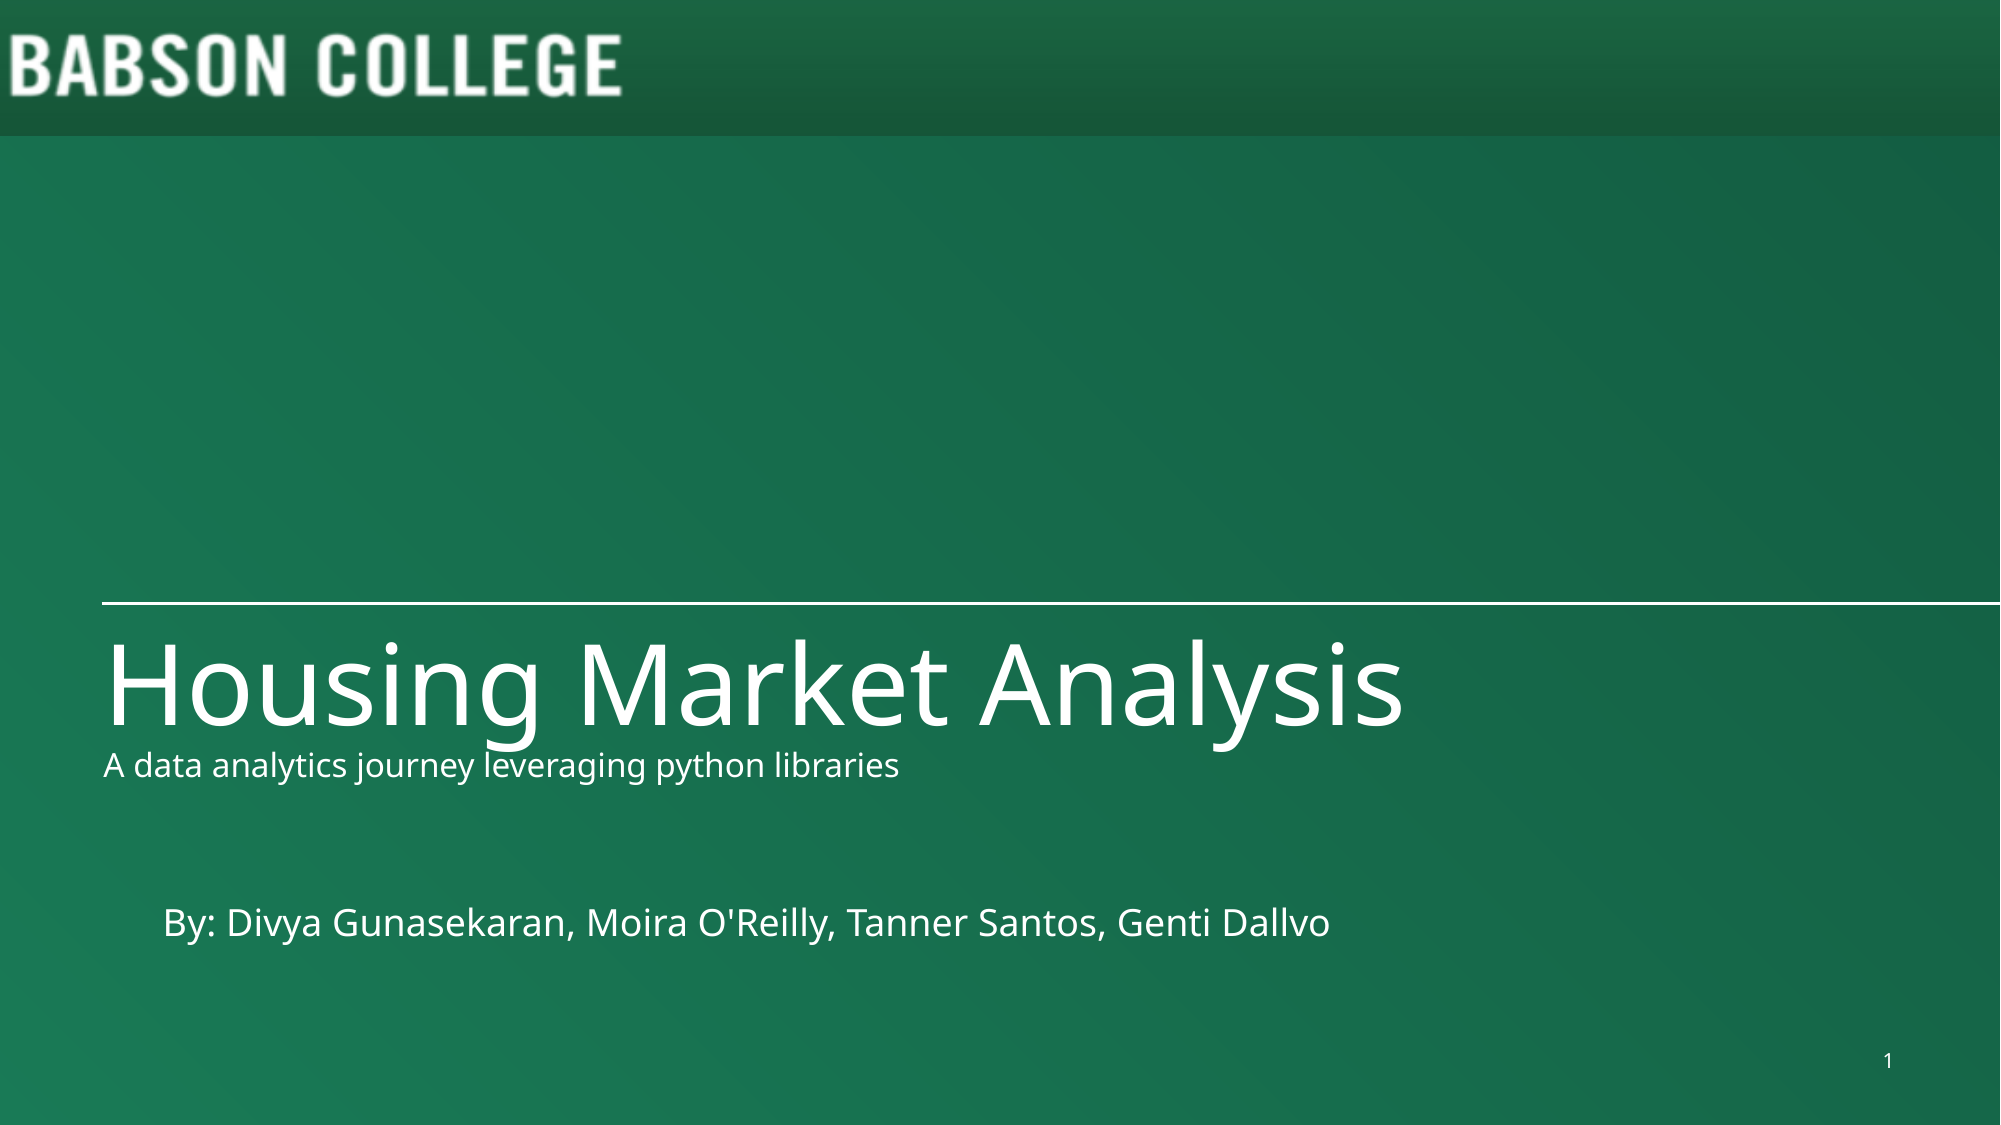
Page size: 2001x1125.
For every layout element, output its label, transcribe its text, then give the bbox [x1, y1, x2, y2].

picture [0, 0, 2000, 137]
text_box By: Divya Gunasekaran, Moira O'Reilly, Tanner Santos, Genti Dallvo [147, 890, 1348, 952]
title Housing Market Analysis A data analytics journey leveraging python libraries [103, 627, 1898, 963]
